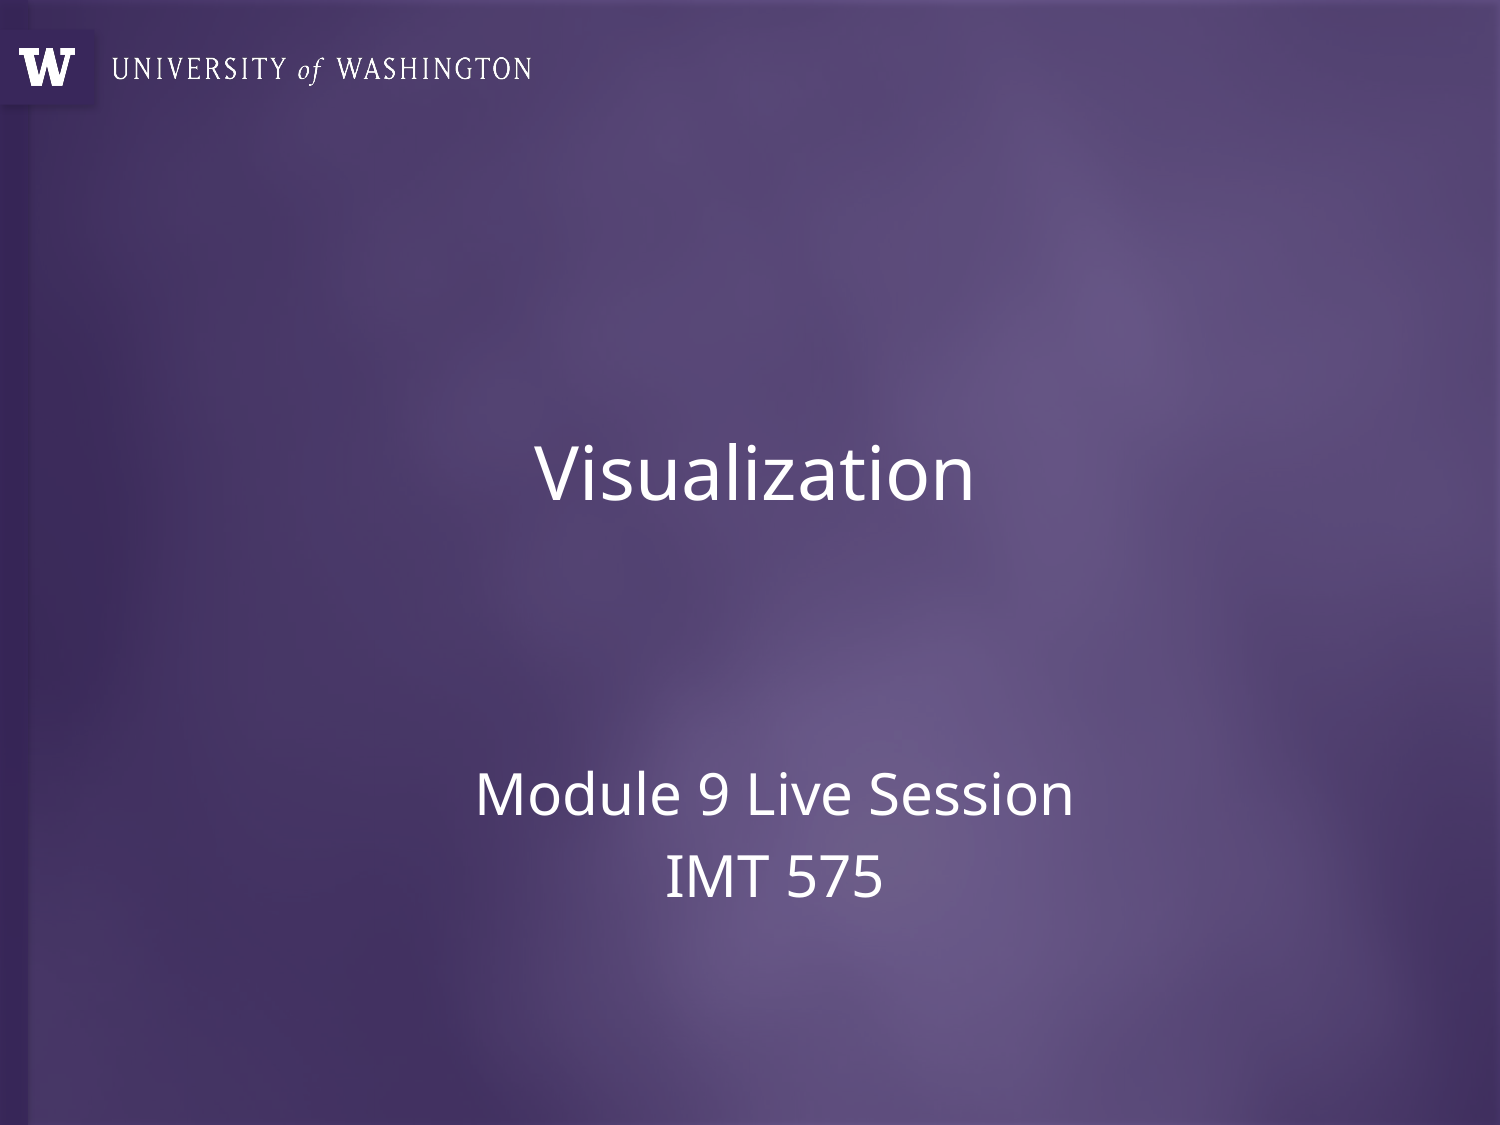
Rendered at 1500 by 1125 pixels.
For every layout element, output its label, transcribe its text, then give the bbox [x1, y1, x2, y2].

title Visualization [50, 349, 1463, 591]
picture [112, 57, 531, 86]
subtitle Module 9 Live Session IMT 575 [87, 750, 1463, 1038]
picture [19, 48, 75, 86]
